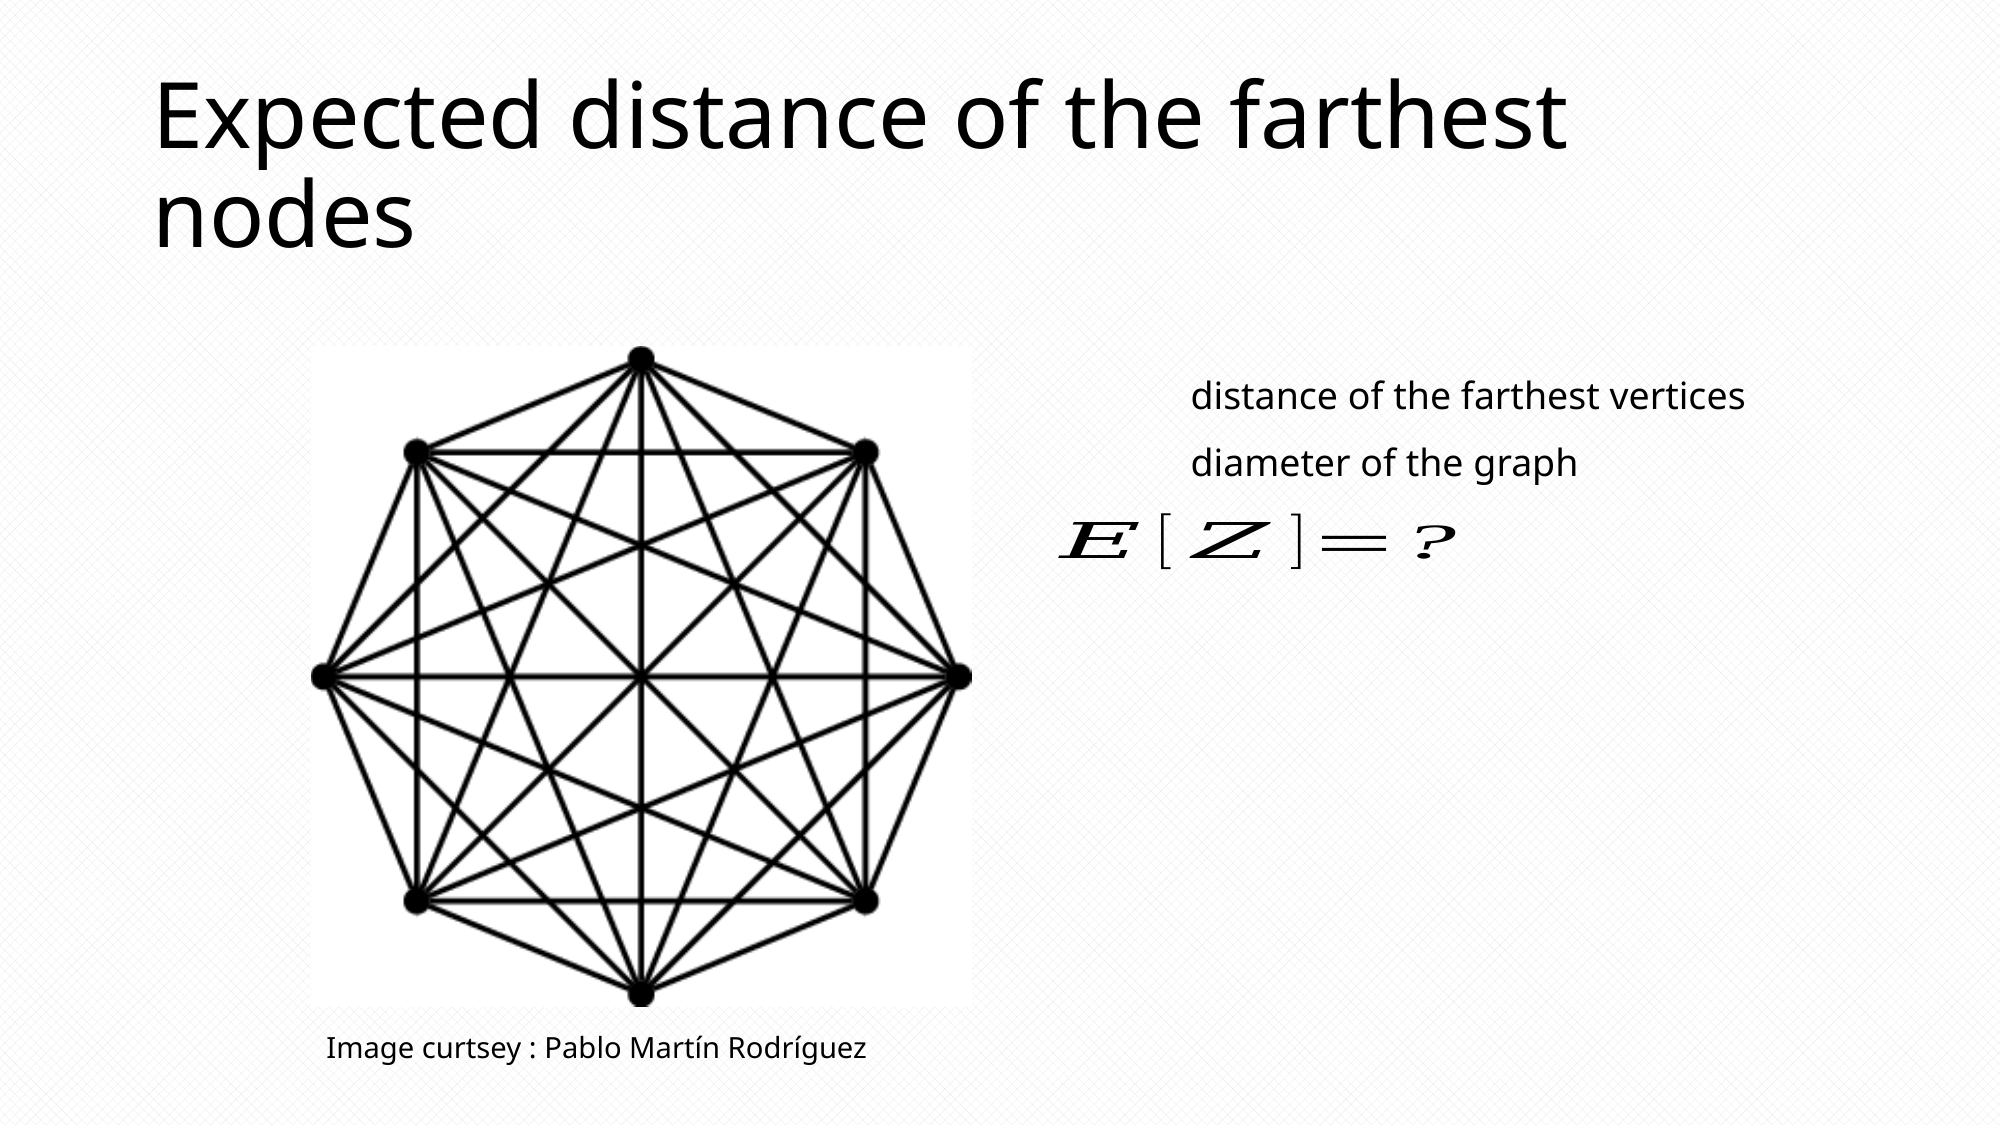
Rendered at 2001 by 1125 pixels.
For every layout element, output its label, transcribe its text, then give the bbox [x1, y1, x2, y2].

text_box Image curtsey : Pablo Martín Rodríguez [311, 1022, 1016, 1107]
title Expected distance of the farthest nodes [137, 59, 1863, 278]
picture [311, 346, 972, 1007]
